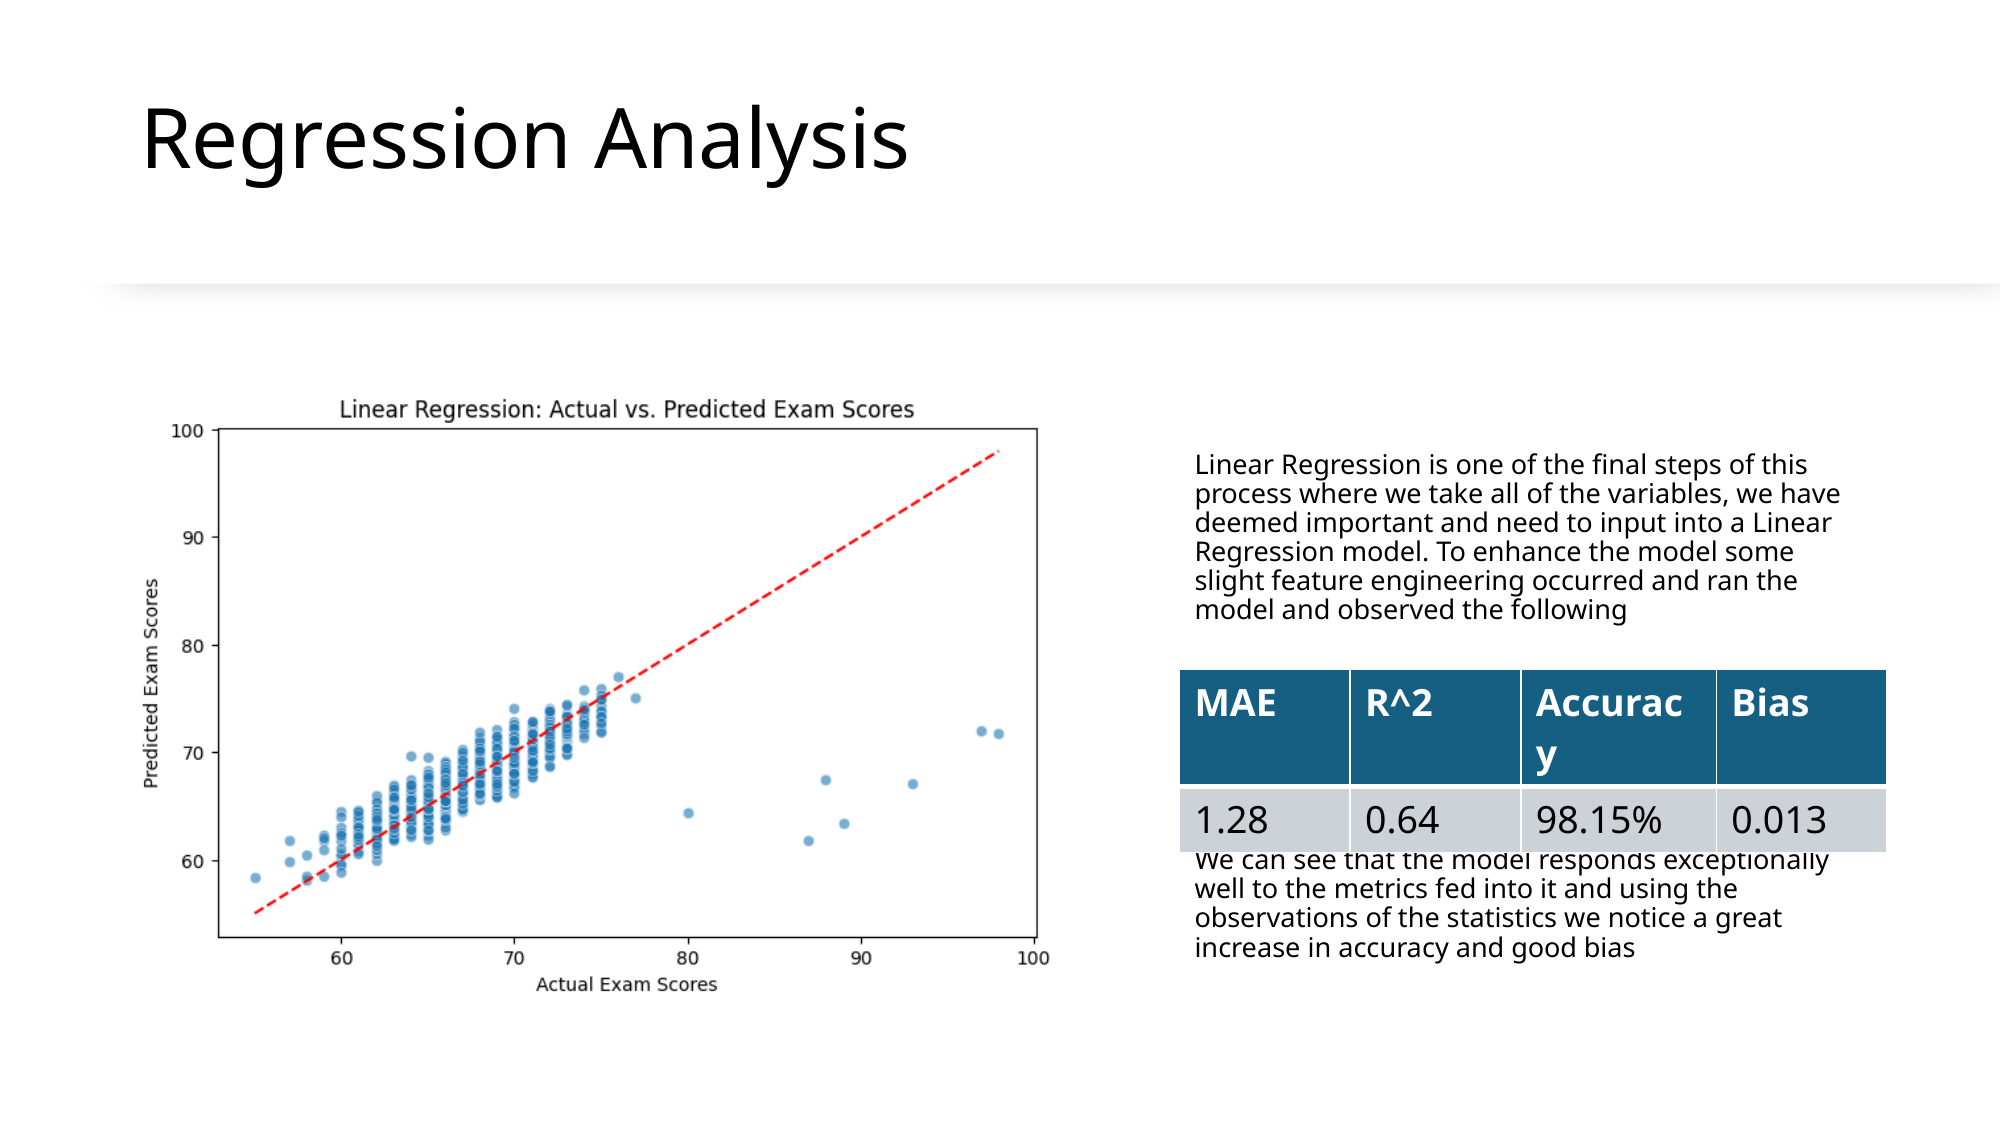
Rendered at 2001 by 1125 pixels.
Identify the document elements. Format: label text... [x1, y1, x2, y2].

table_cell 0.64 [1351, 789, 1520, 852]
list Linear Regression is one of the final steps of this process where we take all of the variables, we have deemed important and need to input into a Linear Regression model. To enhance the model some slight feature engineering occurred and ran the model and observed the following We can see that the model responds exceptionally well to the metrics fed into it and using the observations of the statistics we notice a great increase in accuracy and good bias [1179, 853, 1880, 1027]
table_header MAE [1180, 670, 1349, 784]
text_box [0, 0, 2000, 285]
picture [130, 386, 1064, 1007]
list Linear Regression is one of the final steps of this process where we take all of the variables, we have deemed important and need to input into a Linear Regression model. To enhance the model some slight feature engineering occurred and ran the model and observed the following We can see that the model responds exceptionally well to the metrics fed into it and using the observations of the statistics we notice a great increase in accuracy and good bias [1179, 386, 1880, 668]
title Regression Analysis [125, 50, 1880, 233]
table_header R^2 [1351, 670, 1520, 784]
table_header Bias [1717, 670, 1886, 784]
table_cell 98.15% [1522, 789, 1716, 852]
table_header Accuracy [1522, 670, 1716, 784]
table_cell 1.28 [1180, 789, 1349, 852]
table_cell 0.013 [1717, 789, 1886, 852]
text_box [0, 285, 2000, 1125]
